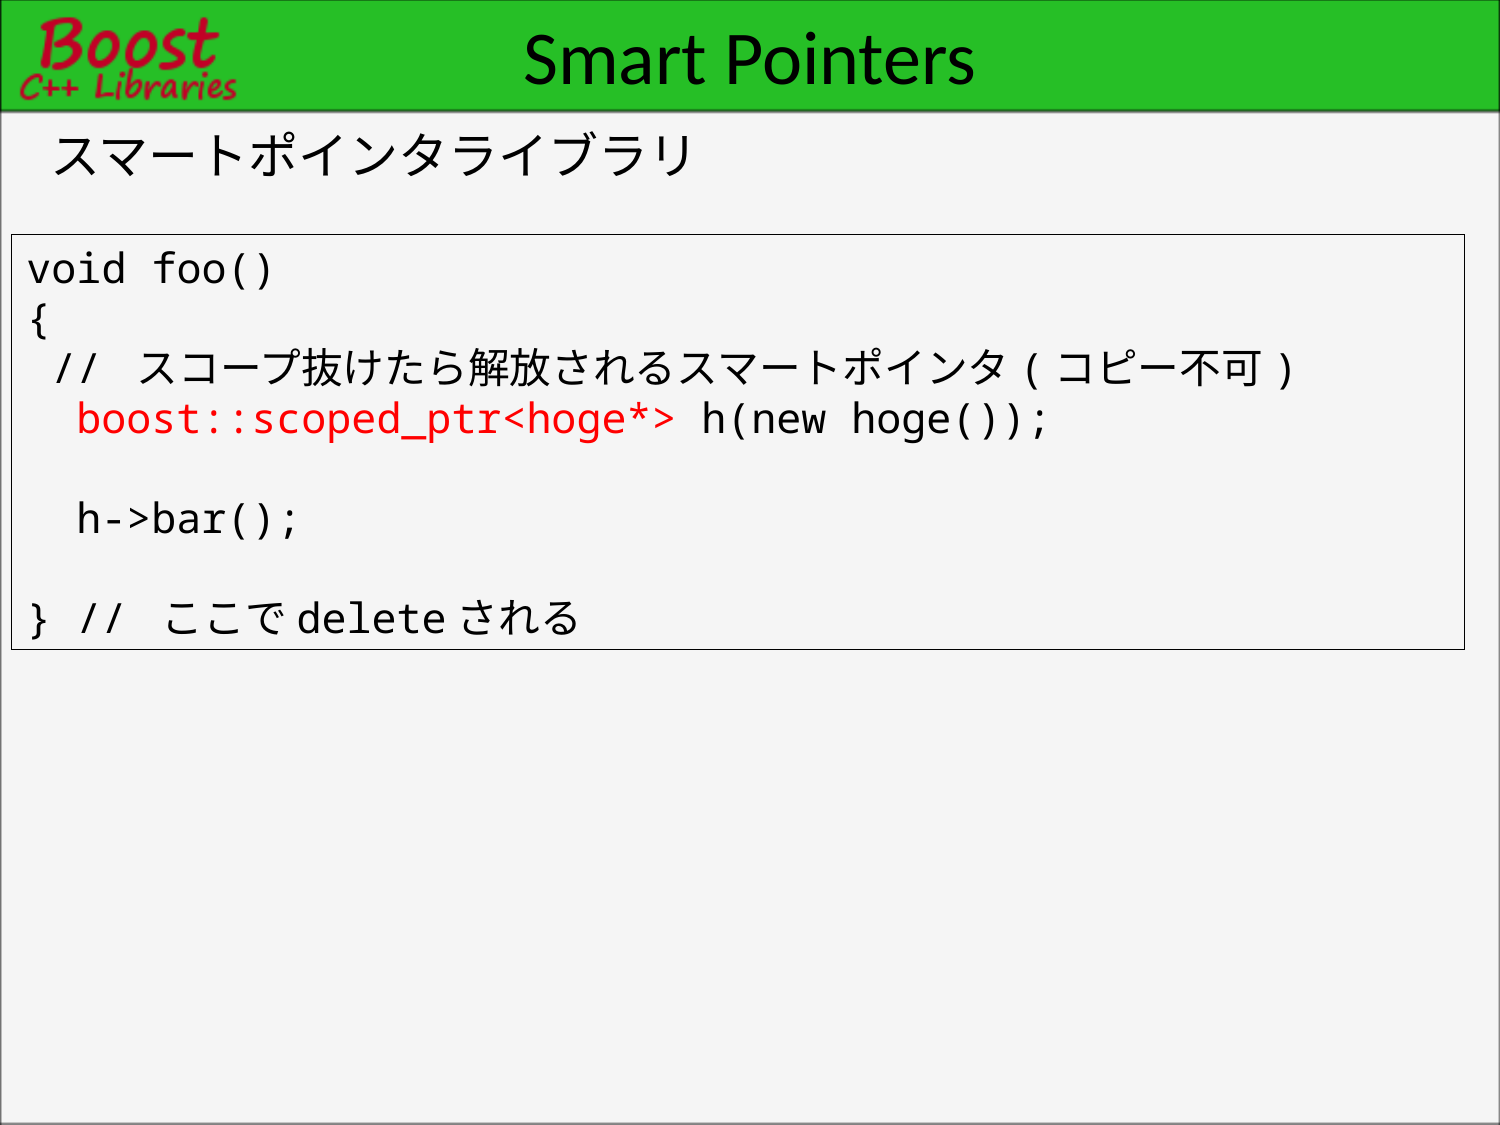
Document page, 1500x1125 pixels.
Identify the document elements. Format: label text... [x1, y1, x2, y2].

text_box void foo() { // スコープ抜けたら解放されるスマートポインタ(コピー不可) boost::scoped_ptr<hoge*> h(new hoge()); h->bar(); } // ここでdeleteされる [11, 234, 1465, 650]
list スマートポインタライブラリ [35, 117, 1442, 200]
picture [0, 0, 1500, 1125]
title Smart Pointers [75, 0, 1425, 108]
